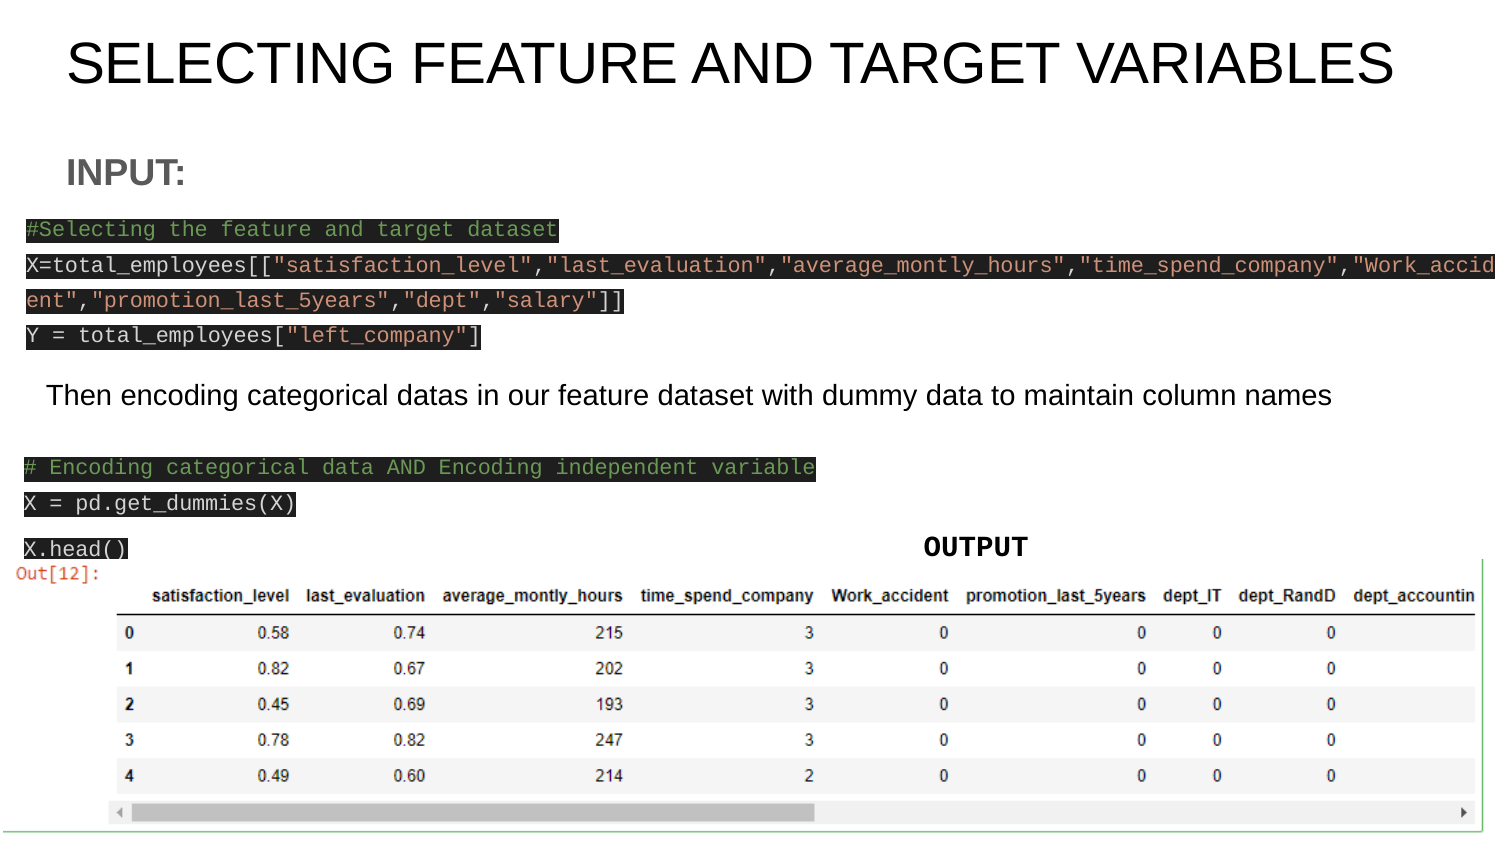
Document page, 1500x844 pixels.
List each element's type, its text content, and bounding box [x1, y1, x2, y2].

title SELECTING FEATURE AND TARGET VARIABLES [51, 10, 1449, 105]
picture [3, 558, 1500, 834]
text_box Then encoding categorical datas in our feature dataset with dummy data to maintain column names [30, 361, 1492, 426]
list INPUT: [51, 126, 1449, 190]
text_box #Selecting the feature and target dataset X=total_employees[["satisfaction_level","last_evaluation","average_montly_hours","time_spend_company","Work_accident","promotion_last_5years","dept","salary"]] Y = total_employees["left_company"] [10, 190, 1500, 360]
text_box # Encoding categorical data AND Encoding independent variable X = pd.get_dummies(X) X.head() OUTPUT [8, 428, 1492, 554]
